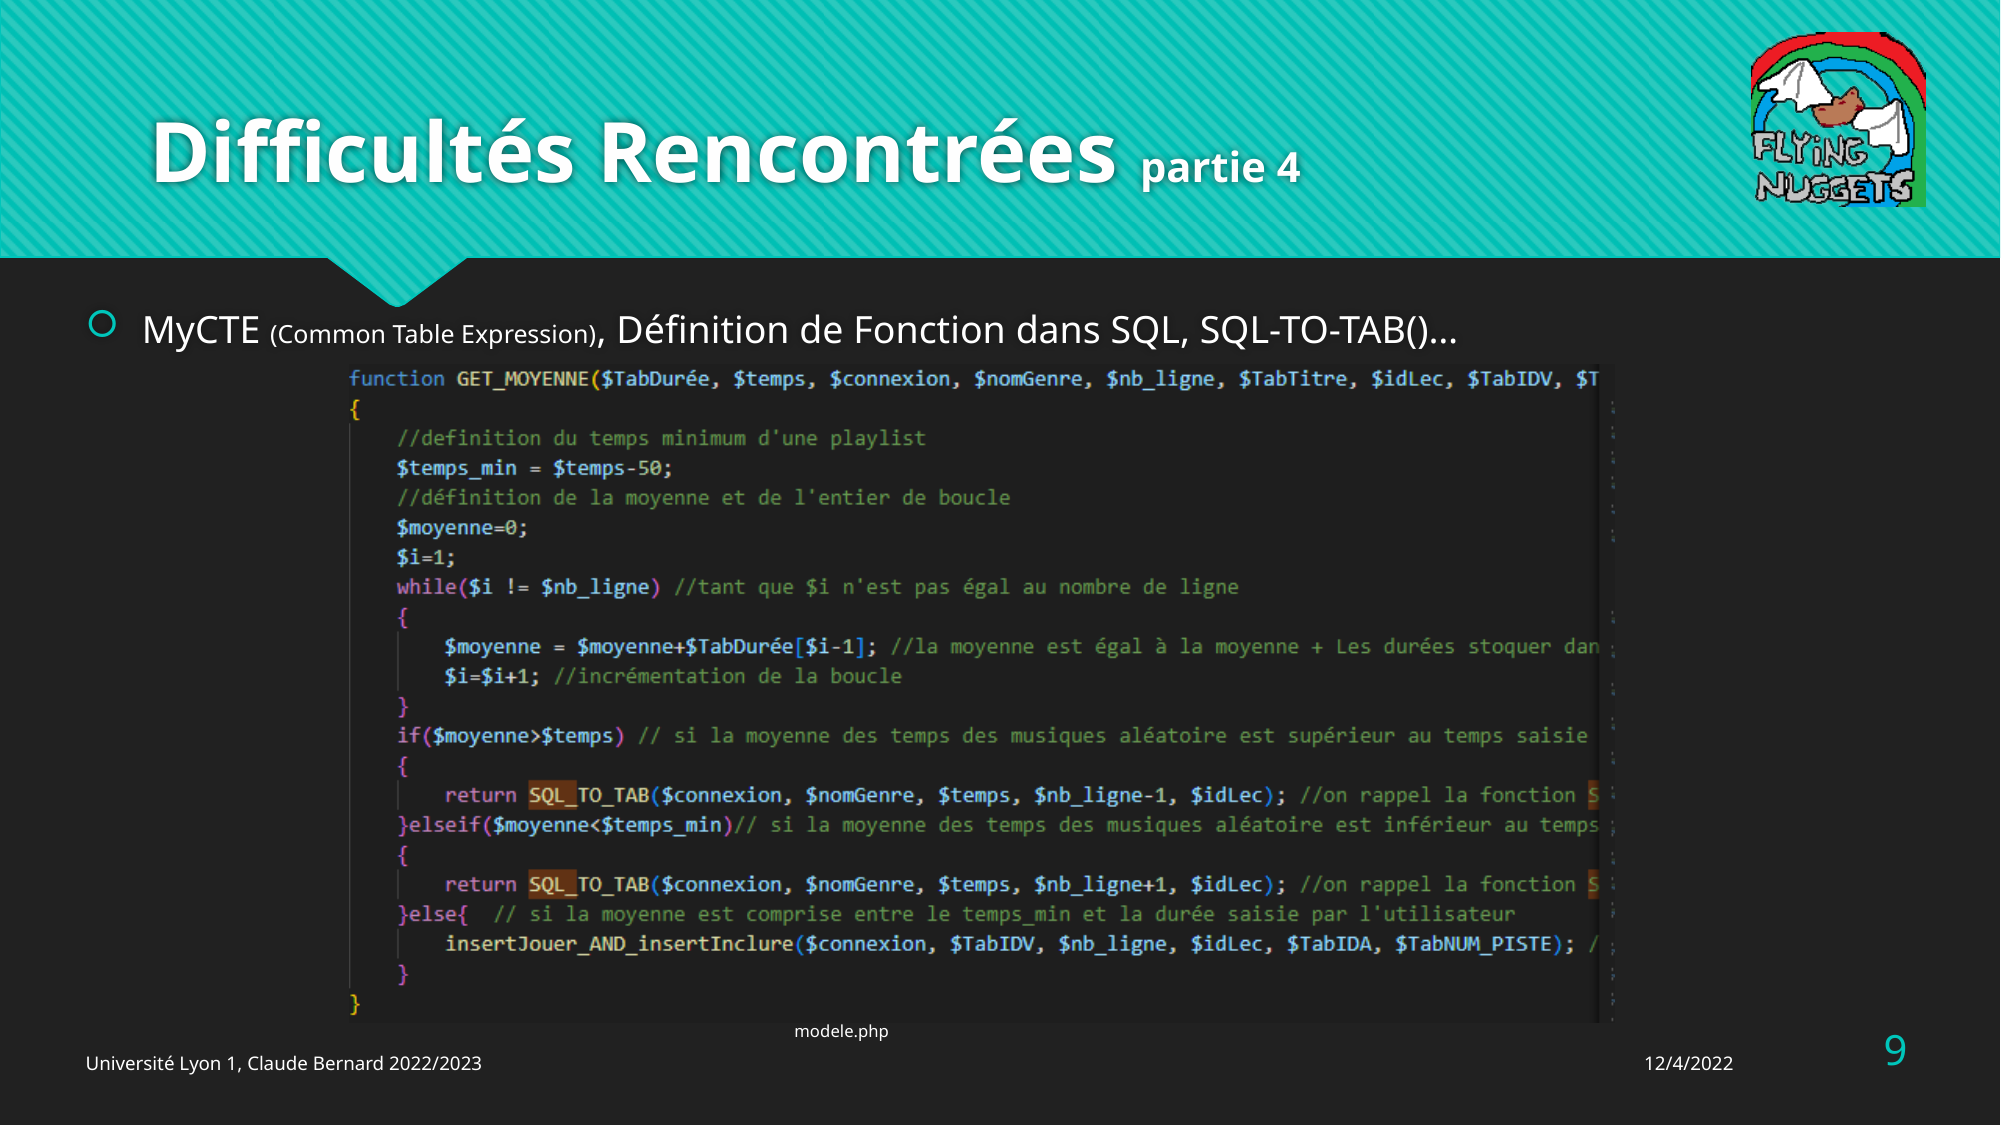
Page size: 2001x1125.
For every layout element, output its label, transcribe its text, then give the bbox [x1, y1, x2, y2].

text_box Université Lyon 1, Claude Bernard 2022/2023 [70, 1022, 1489, 1083]
list MyCTE (Common Table Expression), Définition de Fonction dans SQL, SQL-TO-TAB()… [70, 275, 1528, 381]
title Difficultés Rencontrées partie 4 [134, 47, 1869, 207]
picture [348, 364, 1616, 1023]
picture [1751, 32, 1926, 207]
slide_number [1527, 1022, 1748, 1083]
slide_number 9 [1748, 1001, 1923, 1083]
text_box modele.php [779, 1023, 1076, 1049]
